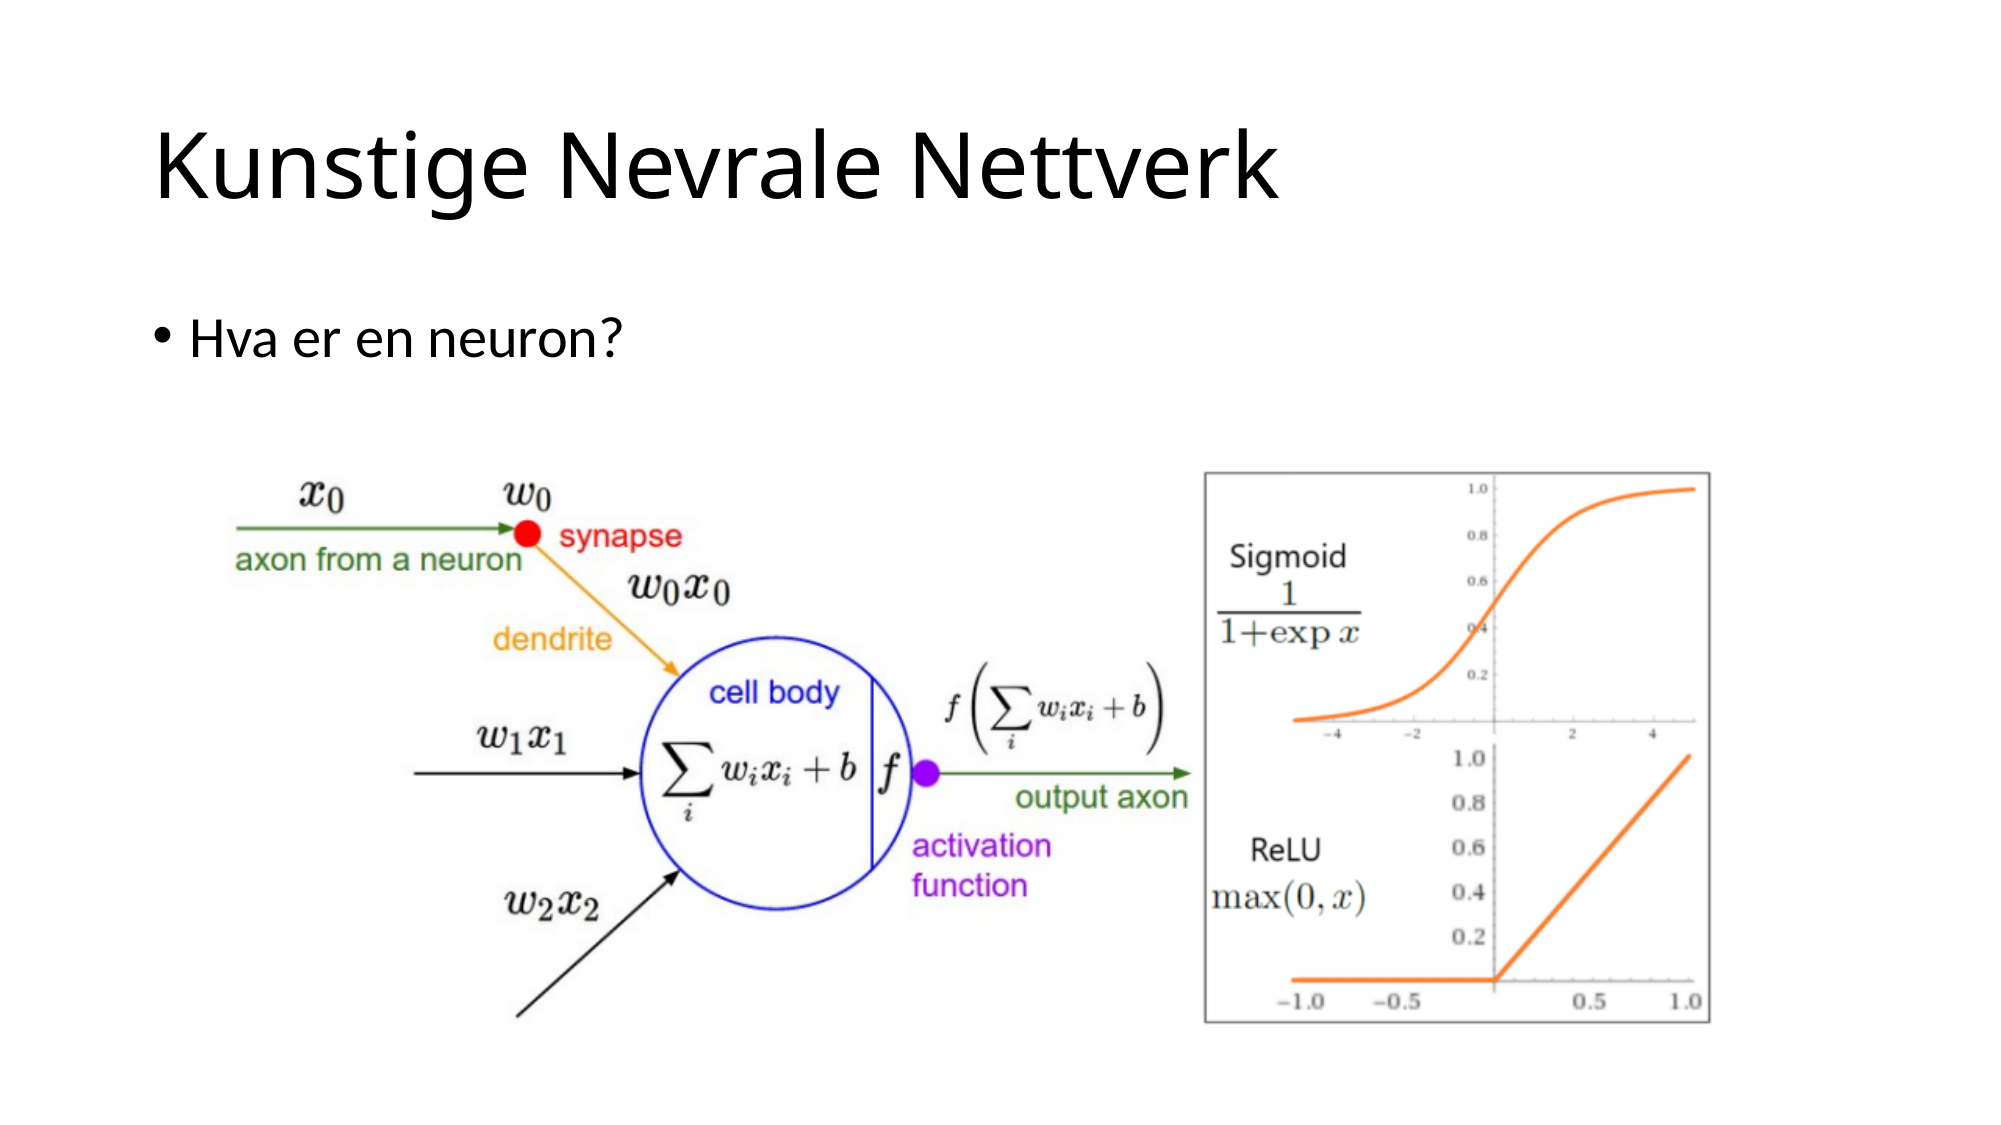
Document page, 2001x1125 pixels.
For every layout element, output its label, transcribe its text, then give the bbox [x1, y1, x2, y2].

picture [227, 447, 1726, 1036]
list Hva er en neuron? [137, 299, 1863, 1014]
title Kunstige Nevrale Nettverk [137, 59, 1863, 278]
